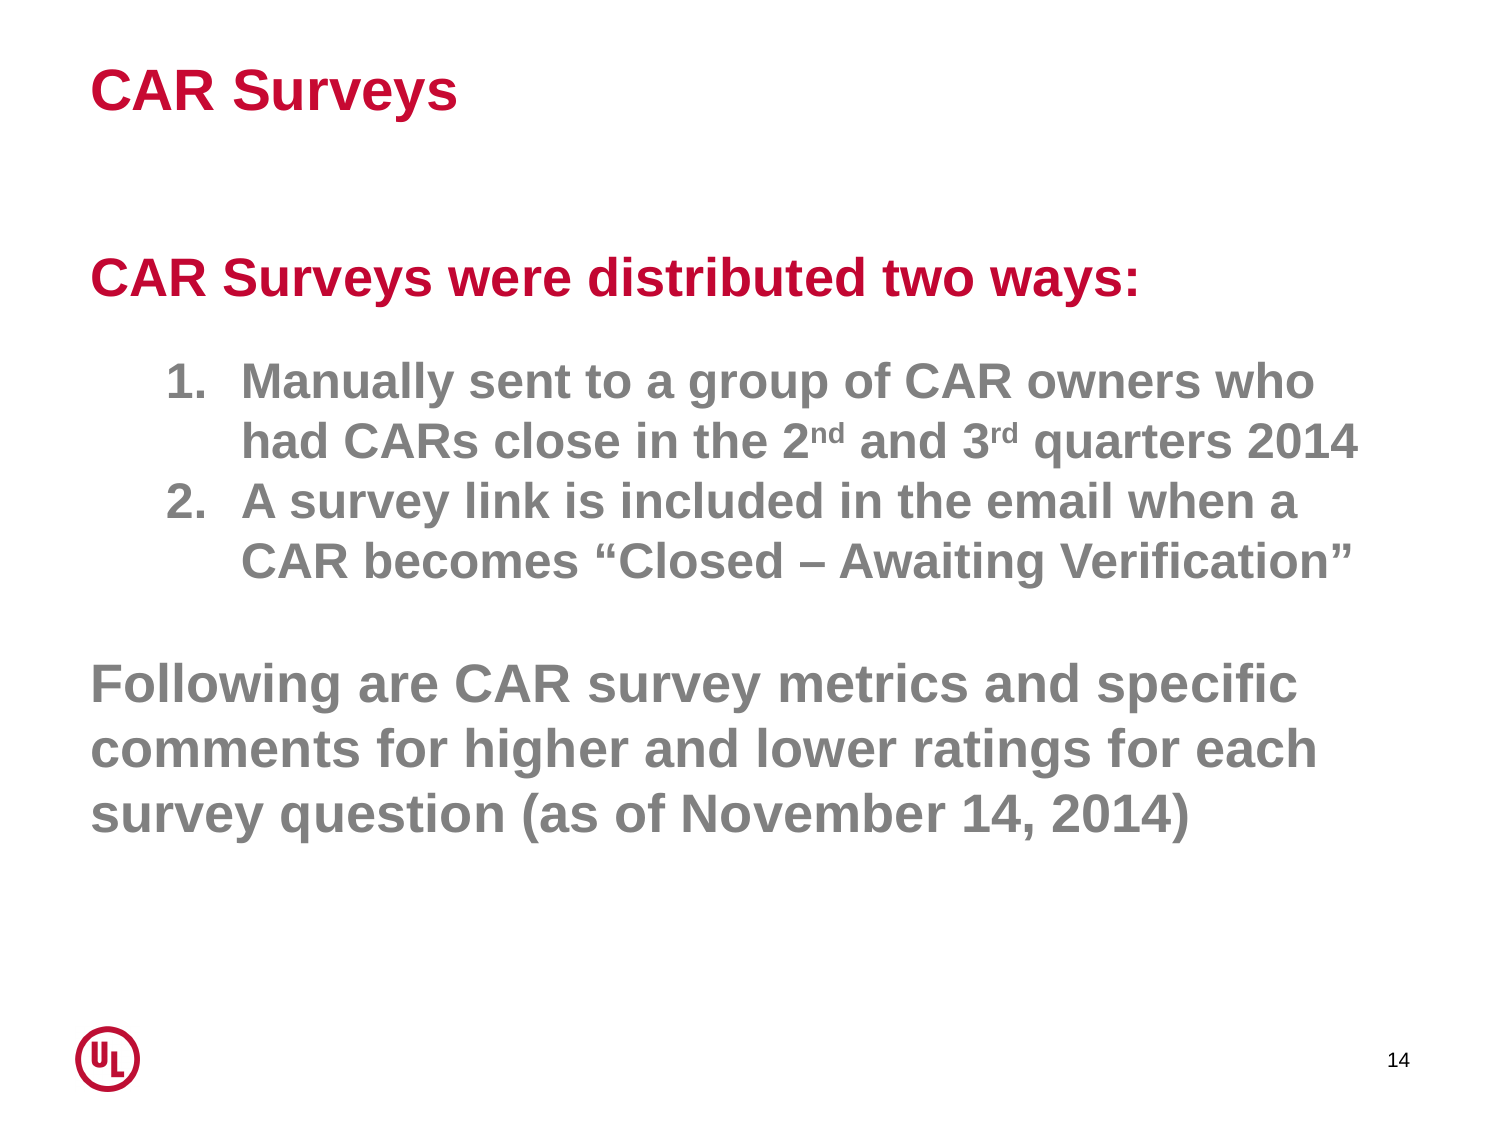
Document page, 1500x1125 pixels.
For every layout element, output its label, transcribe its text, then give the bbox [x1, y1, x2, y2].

list CAR Surveys were distributed two ways: Manually sent to a group of CAR owners who had CARs close in the 2nd and 3rd quarters 2014 A survey link is included in the email when a CAR becomes “Closed – Awaiting Verification” Following are CAR survey metrics and specific comments for higher and lower ratings for each survey question (as of November 14, 2014) [75, 235, 1425, 1055]
slide_number 14 [1319, 1029, 1425, 1090]
picture [75, 1055, 140, 1092]
title CAR Surveys [75, 45, 1425, 202]
